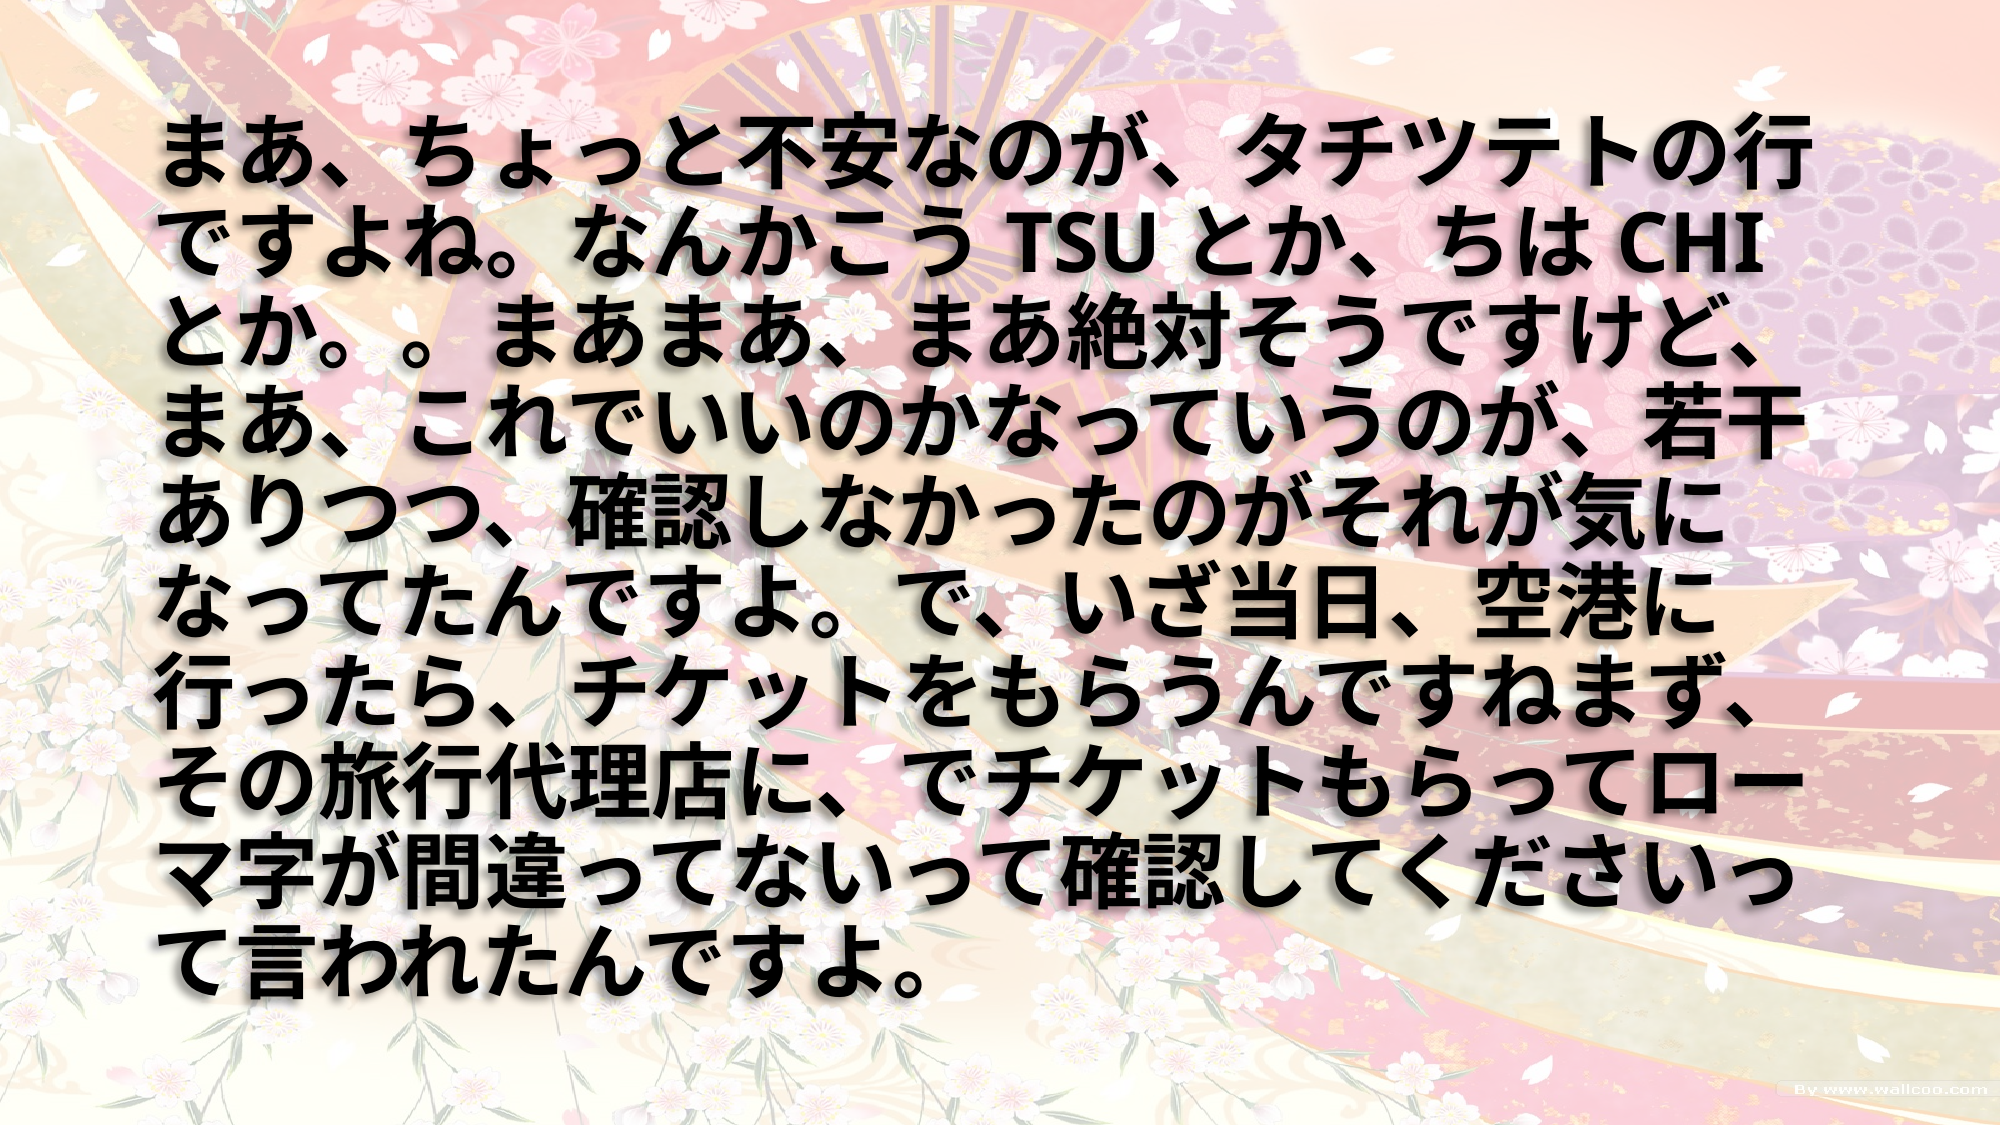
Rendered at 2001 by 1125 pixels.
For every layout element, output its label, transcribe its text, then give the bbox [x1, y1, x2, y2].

list まあ、ちょっと不安なのが、タチツテトの行ですよね。なんかこうTSUとか、ちはCHIとか。。まあまあ、まあ絶対そうですけど、まあ、これでいいのかなっていうのが、若干ありつつ、確認しなかったのがそれが気になってたんですよ。で、いざ当日、空港に行ったら、チケットをもらうんですねまず、その旅行代理店に、でチケットもらってローマ字が間違ってないって確認してくださいって言われたんですよ。 [137, 103, 1863, 1089]
